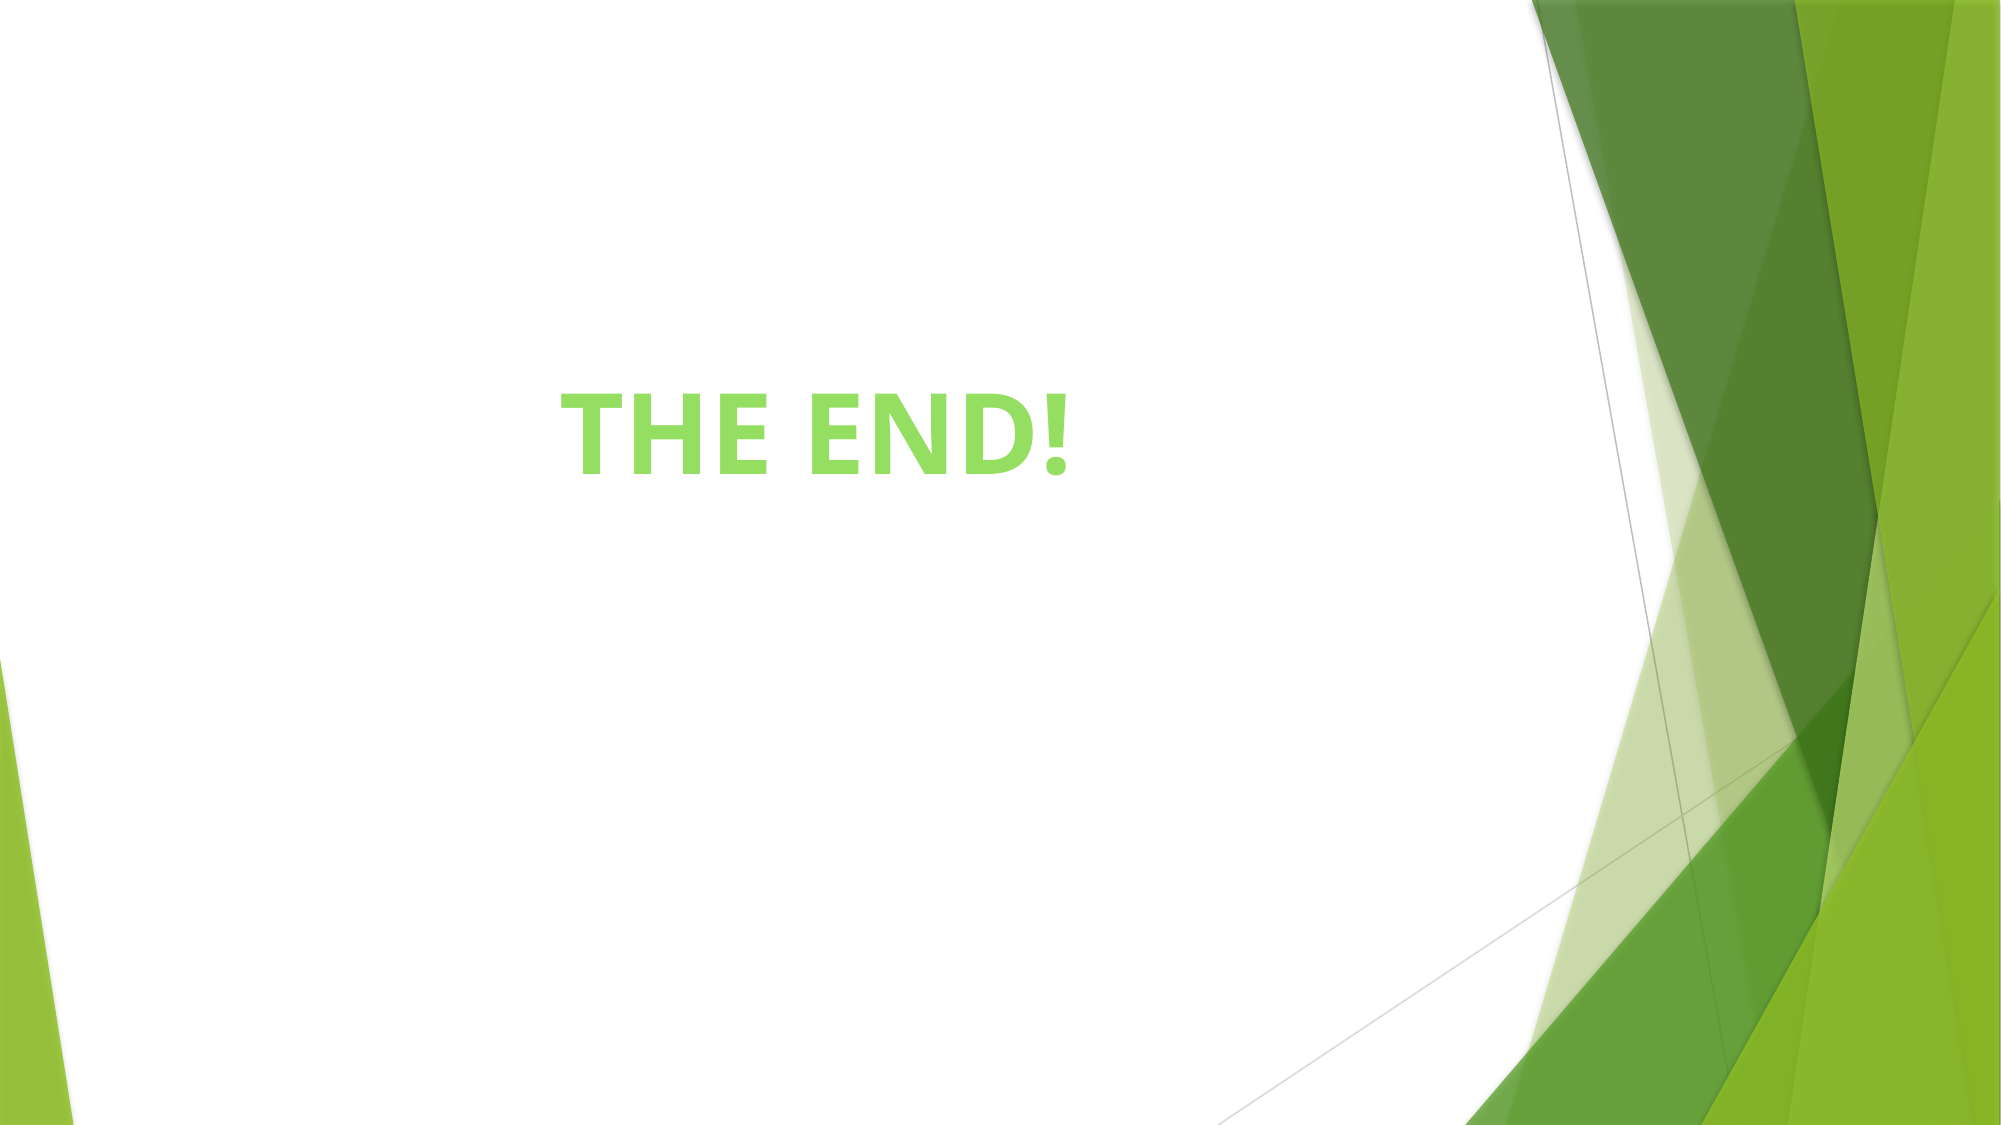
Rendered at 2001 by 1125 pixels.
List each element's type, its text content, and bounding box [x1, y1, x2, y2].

list THE END! [111, 354, 1522, 992]
